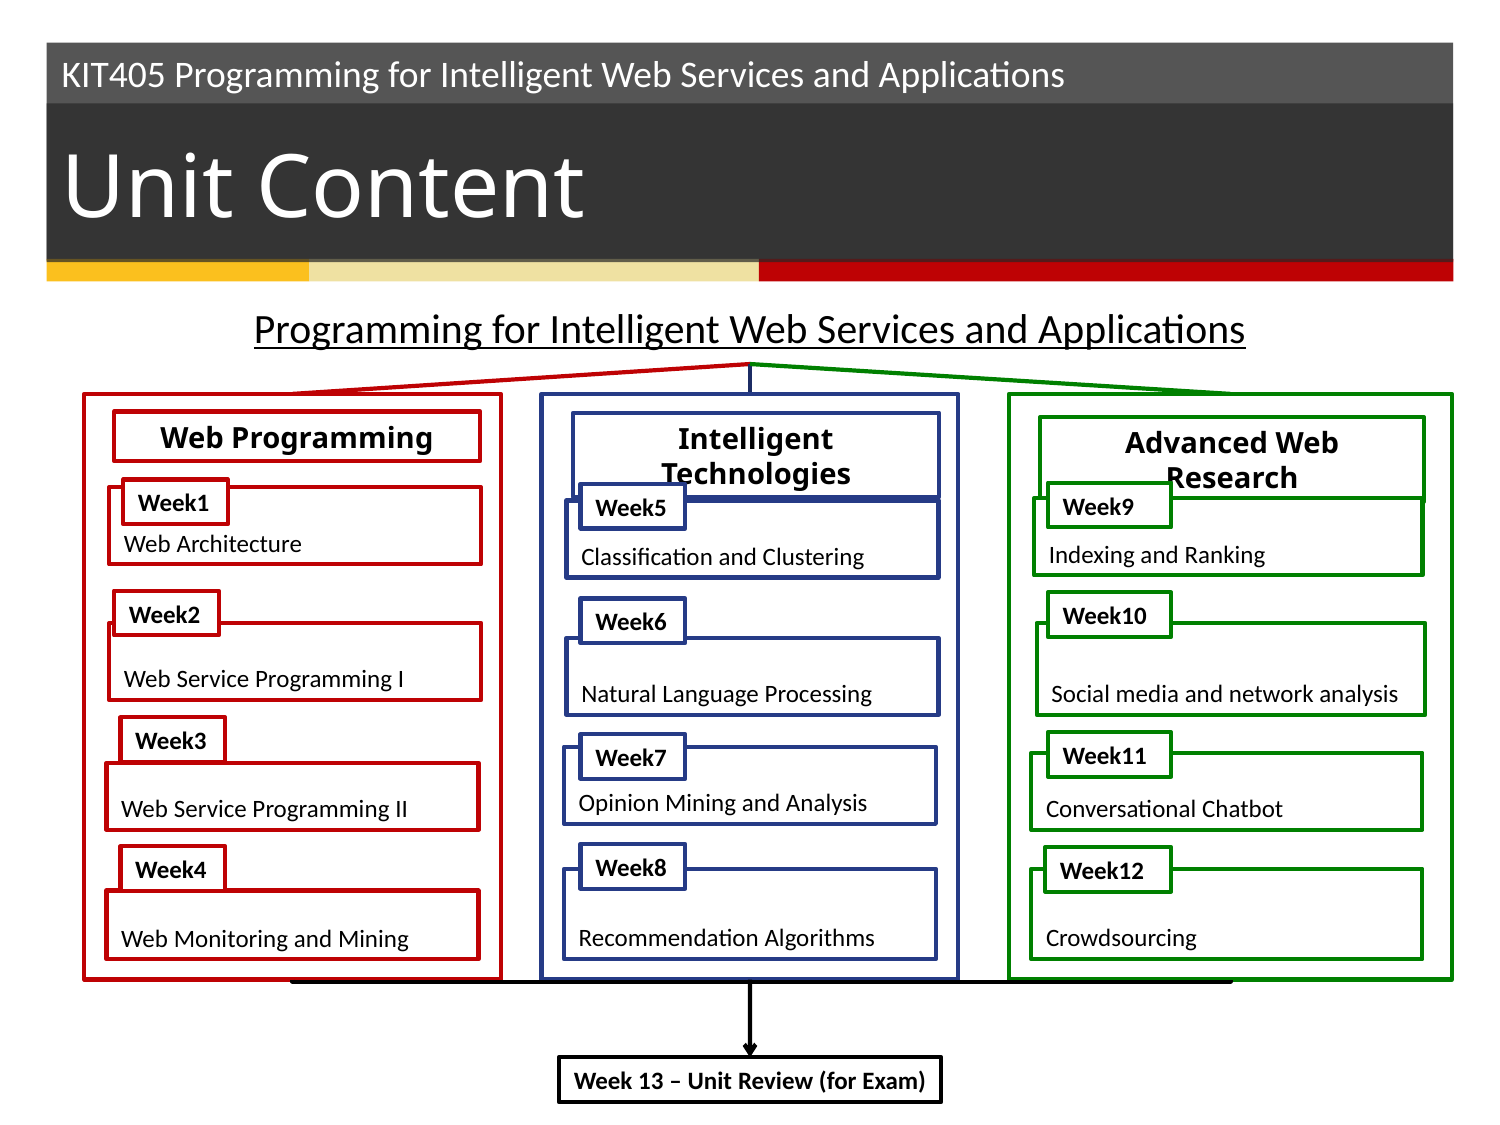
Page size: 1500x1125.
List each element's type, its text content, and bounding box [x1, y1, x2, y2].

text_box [291, 363, 740, 395]
text_box Web Architecture [107, 485, 483, 566]
text_box Natural Language Processing [770, 636, 941, 717]
text_box Crowdsourcing [1029, 867, 1424, 961]
text_box Classification and Clustering [564, 498, 941, 580]
text_box Natural Language Processing [564, 636, 753, 717]
text_box Week8 [578, 842, 687, 891]
text_box Intelligent Technologies [571, 411, 941, 498]
text_box Week3 [118, 715, 227, 764]
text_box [749, 363, 1231, 395]
text_box Week 13 – Unit Review (for Exam) [557, 1055, 753, 1104]
text_box Conversational Chatbot [1029, 751, 1424, 832]
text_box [760, 510, 765, 1125]
text_box Recommendation Algorithms [562, 867, 753, 961]
text_box Web Monitoring and Mining [104, 888, 481, 961]
text_box [539, 406, 960, 980]
text_box Week1 [121, 477, 230, 526]
text_box Week2 [112, 589, 221, 637]
text_box Programming for Intelligent Web Services and Applications [225, 288, 1275, 366]
text_box Week 13 – Unit Review (for Exam) [770, 1055, 943, 1104]
text_box Recommendation Algorithms [770, 867, 938, 961]
text_box Week12 [1043, 845, 1173, 894]
text_box Week7 [578, 732, 687, 781]
text_box Opinion Mining and Analysis [562, 745, 753, 826]
text_box Social media and network analysis [1035, 621, 1427, 717]
text_box [82, 392, 503, 982]
text_box Web Service Programming I [107, 621, 483, 702]
text_box [1007, 392, 1454, 982]
text_box Web Programming [112, 409, 482, 463]
title Unit Content [46, 103, 1454, 263]
text_box Web Service Programming II [104, 761, 481, 832]
text_box Indexing and Ranking [1032, 496, 1425, 577]
text_box Week4 [118, 844, 227, 893]
text_box Week11 [1046, 730, 1173, 779]
text_box Week6 [578, 596, 687, 645]
text_box Week9 [1046, 481, 1173, 529]
text_box Opinion Mining and Analysis [770, 745, 938, 826]
text_box Week10 [1046, 590, 1173, 639]
text_box Advanced Web Research [1038, 415, 1426, 504]
text_box Week5 [578, 482, 687, 531]
